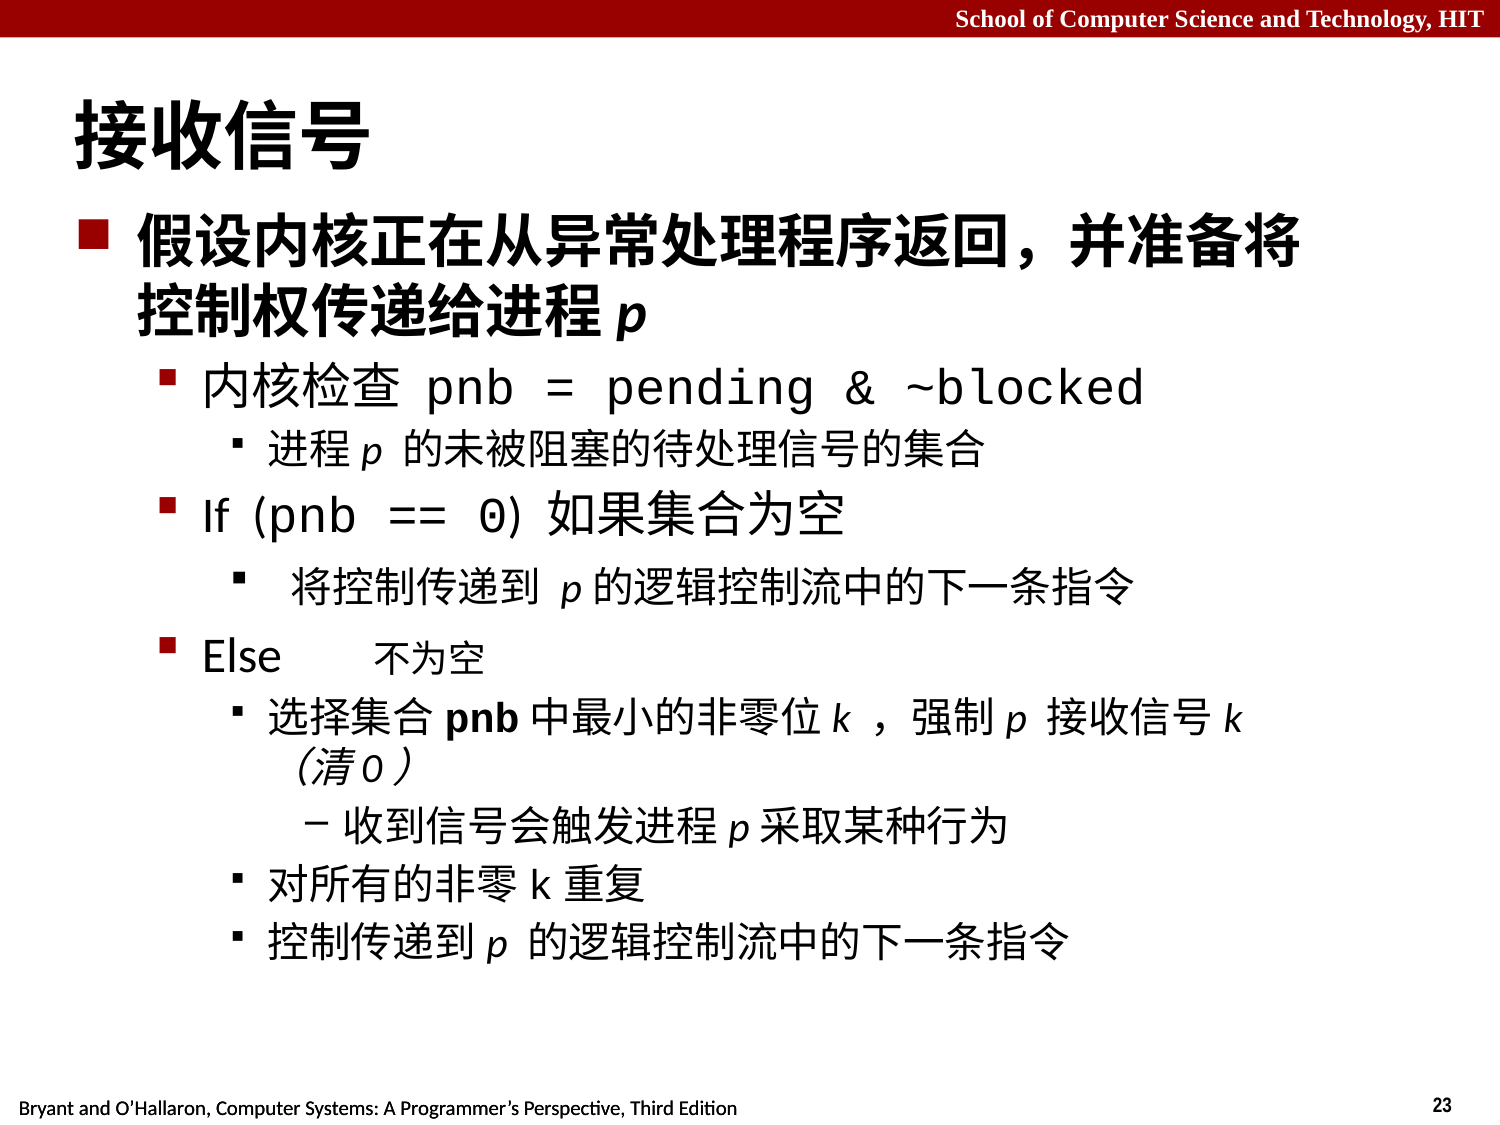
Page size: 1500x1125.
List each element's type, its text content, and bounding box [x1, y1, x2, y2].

list 假设内核正在从异常处理程序返回，并准备将控制权传递给进程p 内核检查 pnb = pending & ~blocked 进程p 的未被阻塞的待处理信号的集合 If (pnb == 0) 如果集合为空 将控制传递到 p的逻辑控制流中的下一条指令 Else 不为空 选择集合pnb中最小的非零位k ，强制p 接收信号k （清0） 收到信号会触发进程p采取某种行为 对所有的非零k重复 控制传递到p 的逻辑控制流中的下一条指令 [64, 196, 1361, 1013]
title 接收信号 [58, 71, 1305, 197]
